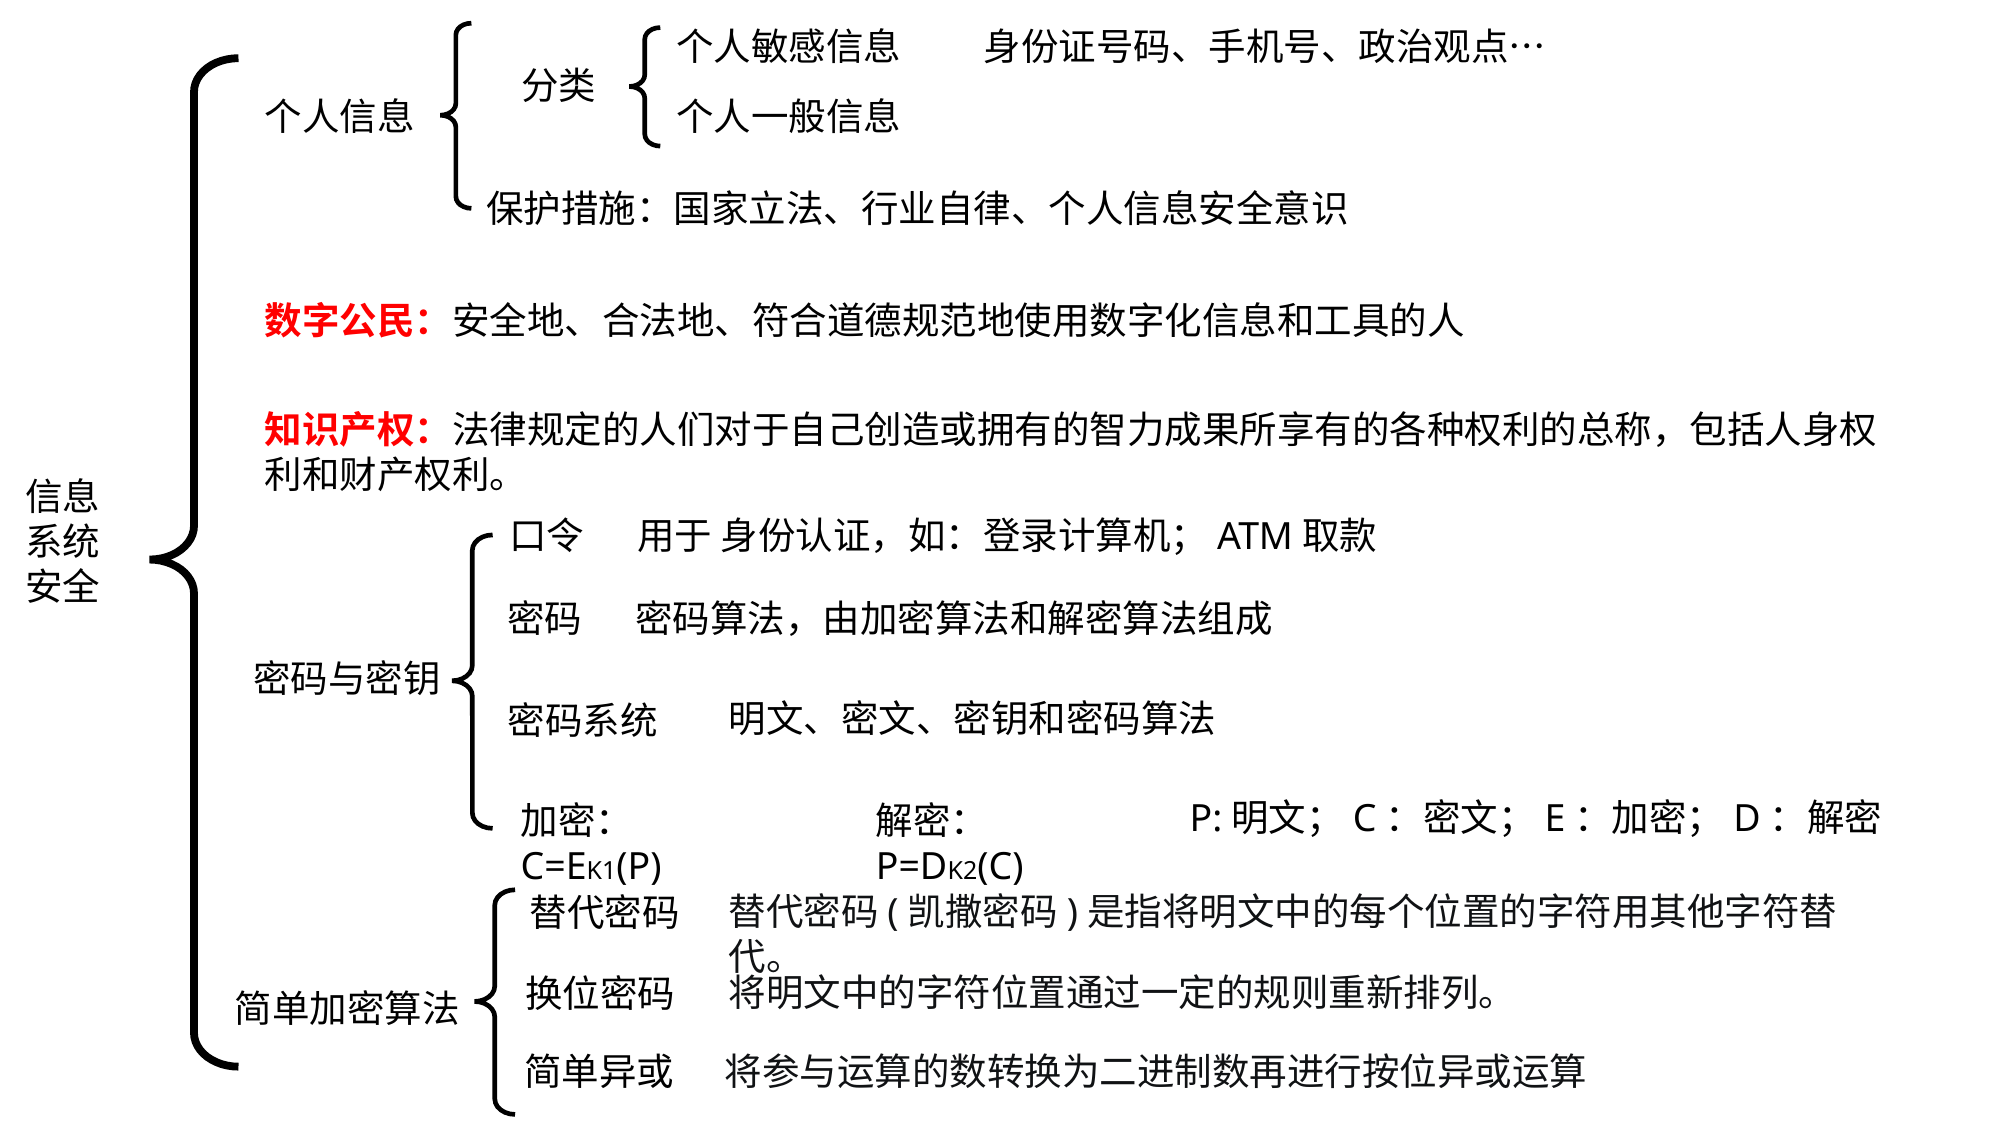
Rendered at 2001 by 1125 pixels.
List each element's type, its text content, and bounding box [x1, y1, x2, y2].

text_box 口令 [494, 505, 622, 565]
text_box [440, 22, 472, 209]
text_box 个人信息 [250, 85, 455, 146]
text_box 明文、密文、密钥和密码算法 [713, 687, 1340, 747]
text_box 知识产权：法律规定的人们对于自己创造或拥有的智力成果所享有的各种权利的总称，包括人身权利和财产权利。 [250, 399, 1908, 504]
text_box 替代密码(凯撒密码)是指将明文中的每个位置的字符用其他字符替代。 [713, 880, 1875, 986]
text_box 解密：P=DK2(C) [861, 789, 1139, 880]
text_box 密码算法，由加密算法和解密算法组成 [620, 587, 1445, 647]
text_box 个人敏感信息 [661, 15, 928, 75]
text_box 换位密码 [510, 962, 816, 1022]
text_box 用于 身份认证，如：登录计算机；ATM取款 [622, 505, 1447, 565]
text_box 数字公民：安全地、合法地、符合道德规范地使用数字化信息和工具的人 [250, 289, 1488, 350]
text_box 身份证号码、手机号、政治观点… [968, 15, 1579, 75]
text_box 信息系统安全 [10, 466, 118, 616]
text_box 将参与运算的数转换为二进制数再进行按位异或运算 [710, 1040, 1711, 1101]
text_box [474, 889, 516, 1115]
text_box [149, 57, 239, 1068]
text_box 简单加密算法 [219, 977, 493, 1037]
text_box 简单异或 [509, 1040, 710, 1101]
text_box 替代密码 [515, 881, 713, 942]
text_box 密码系统 [492, 689, 674, 750]
text_box 个人一般信息 [661, 85, 928, 146]
text_box [452, 534, 493, 829]
text_box 加密：C=EK1(P) [505, 789, 784, 890]
text_box P:明文；C：密文；E：加密；D：解密 [1174, 787, 1908, 847]
text_box [629, 27, 661, 147]
text_box 密码与密钥 [238, 647, 460, 708]
text_box 分类 [506, 55, 621, 115]
text_box 密码 [492, 587, 620, 647]
text_box 保护措施：国家立法、行业自律、个人信息安全意识 [471, 177, 1381, 238]
text_box 将明文中的字符位置通过一定的规则重新排列。 [713, 961, 1714, 1021]
